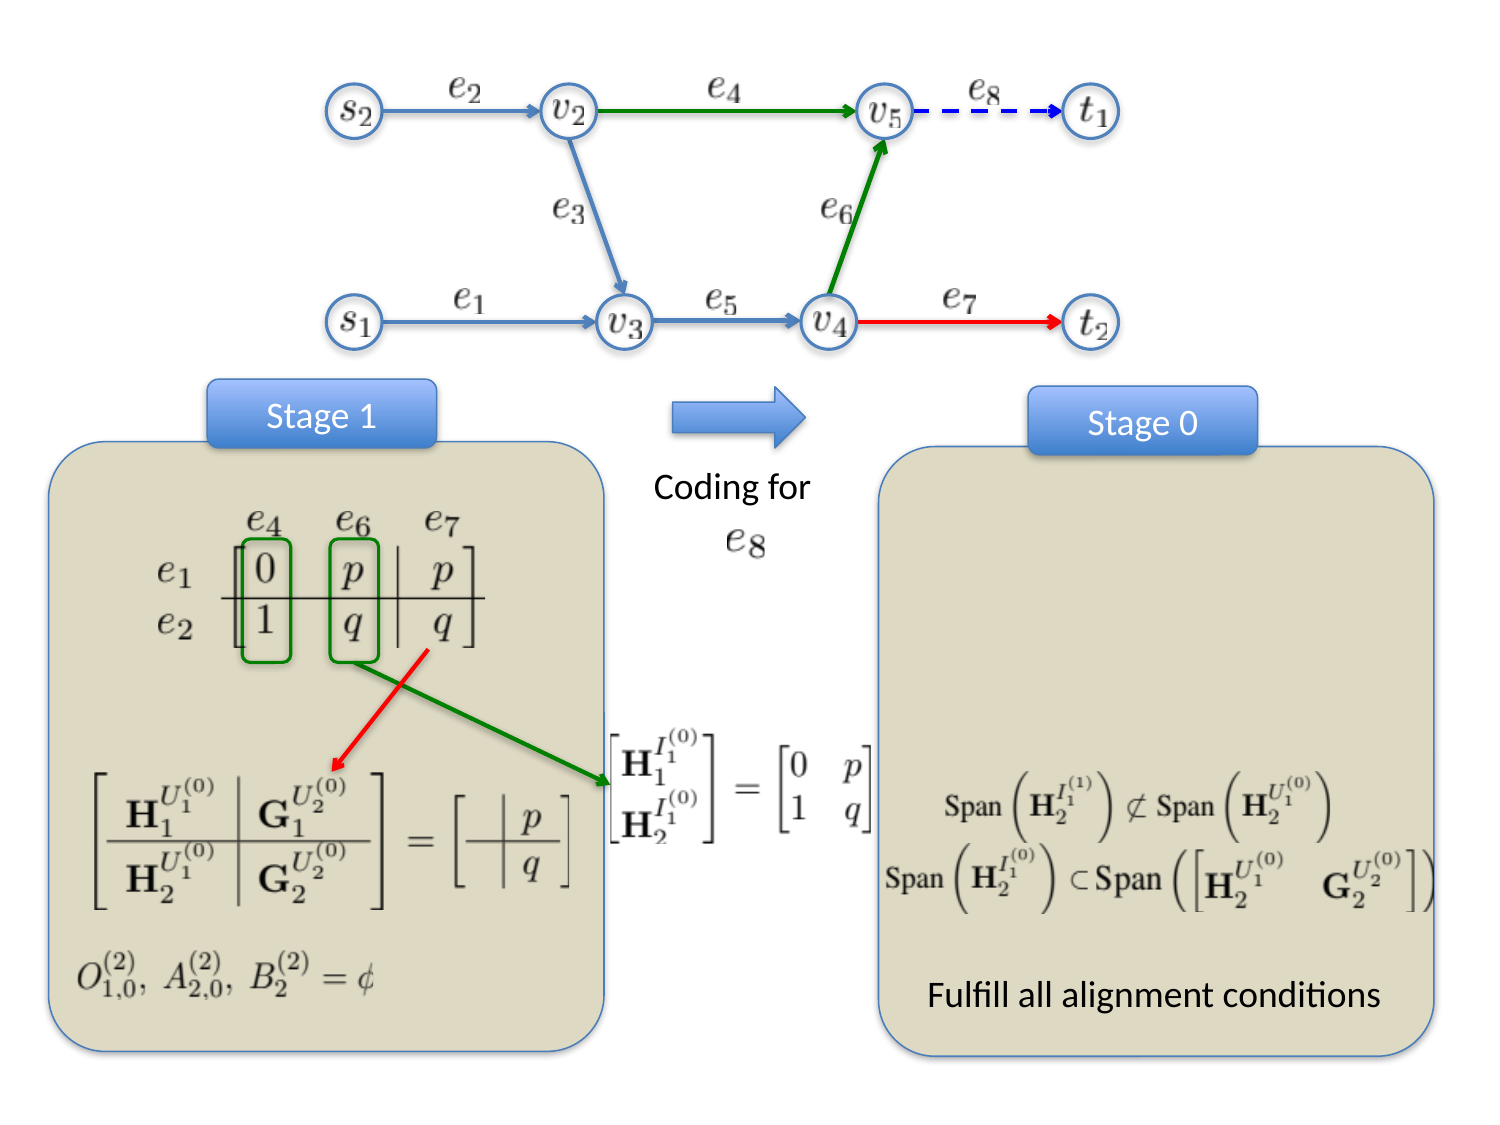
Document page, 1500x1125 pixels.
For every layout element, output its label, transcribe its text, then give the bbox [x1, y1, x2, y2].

text_box Coding for [639, 454, 846, 515]
text_box [241, 656, 292, 664]
picture [339, 311, 372, 337]
picture [820, 198, 852, 224]
picture [1079, 308, 1108, 340]
picture [1096, 848, 1435, 912]
picture [869, 102, 901, 129]
picture [157, 511, 486, 648]
picture [942, 287, 977, 314]
text_box Stage 1 [206, 378, 438, 449]
picture [1079, 94, 1108, 127]
picture [813, 311, 847, 337]
picture [608, 312, 643, 339]
text_box [47, 440, 605, 1053]
picture [93, 771, 570, 910]
text_box [671, 386, 806, 449]
picture [726, 527, 765, 560]
picture [453, 288, 486, 315]
picture [967, 79, 1000, 106]
text_box [877, 445, 1435, 1058]
picture [448, 77, 481, 104]
picture [704, 288, 737, 315]
text_box Fulfill all alignment conditions [912, 962, 1417, 1023]
picture [552, 198, 584, 224]
picture [610, 726, 871, 844]
picture [77, 949, 374, 1001]
text_box Stage 0 [1027, 385, 1259, 456]
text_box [331, 656, 429, 770]
picture [339, 100, 372, 126]
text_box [432, 662, 611, 786]
picture [885, 771, 1331, 915]
picture [706, 77, 741, 104]
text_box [326, 83, 1119, 350]
picture [552, 99, 585, 125]
